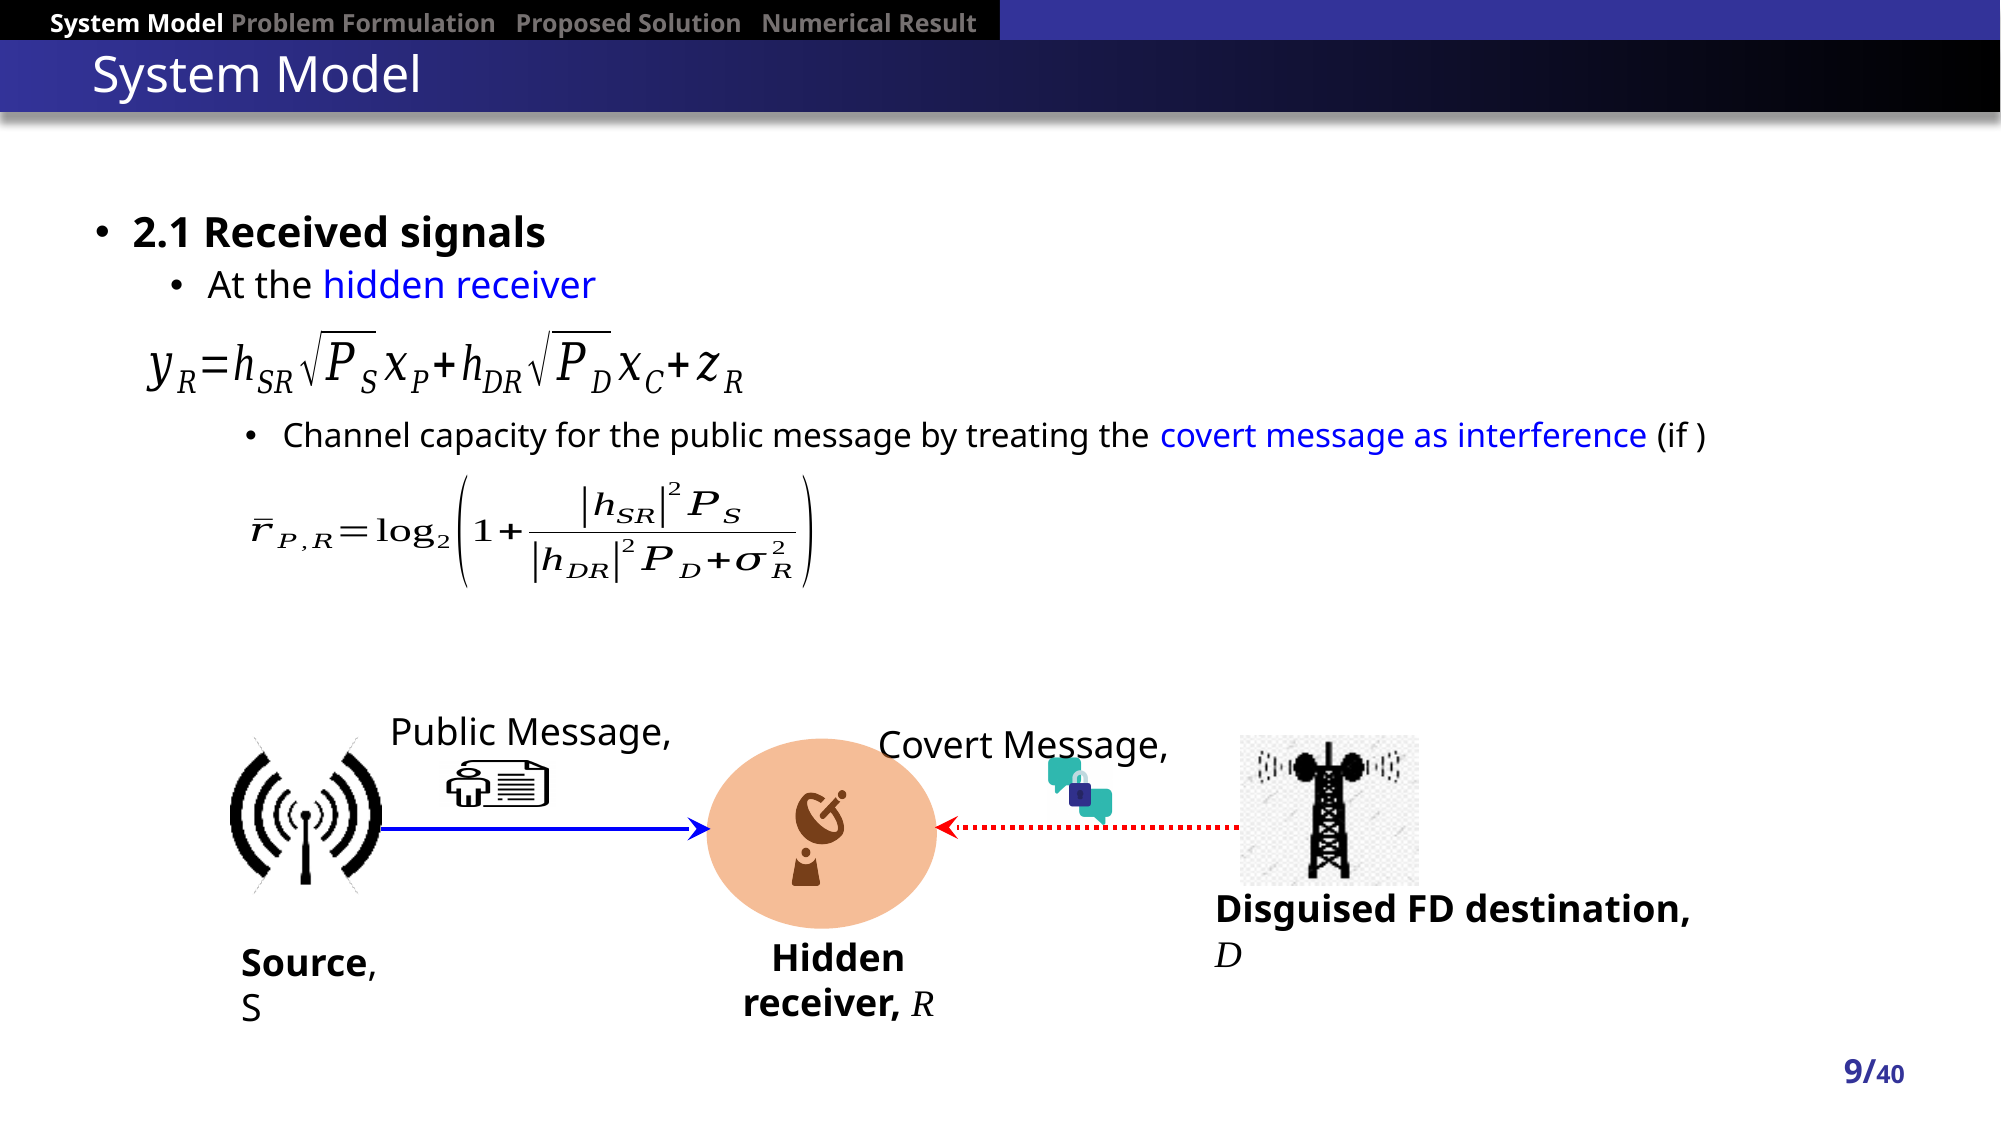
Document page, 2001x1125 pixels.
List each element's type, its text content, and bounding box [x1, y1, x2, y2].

picture [1240, 735, 1419, 886]
text_box Disguised FD destination, D [1199, 877, 1730, 1028]
picture [774, 791, 864, 886]
title System Model [77, 47, 1803, 105]
picture [1047, 756, 1113, 826]
picture [439, 760, 556, 807]
picture [230, 736, 382, 895]
text_box Hidden receiver, R [718, 926, 958, 1077]
text_box System Model Problem Formulation Proposed Solution Numerical Result [33, 0, 1007, 45]
slide_number 9/40 [1470, 1042, 1920, 1103]
text_box [706, 738, 937, 926]
text_box Source, S [226, 931, 422, 1036]
